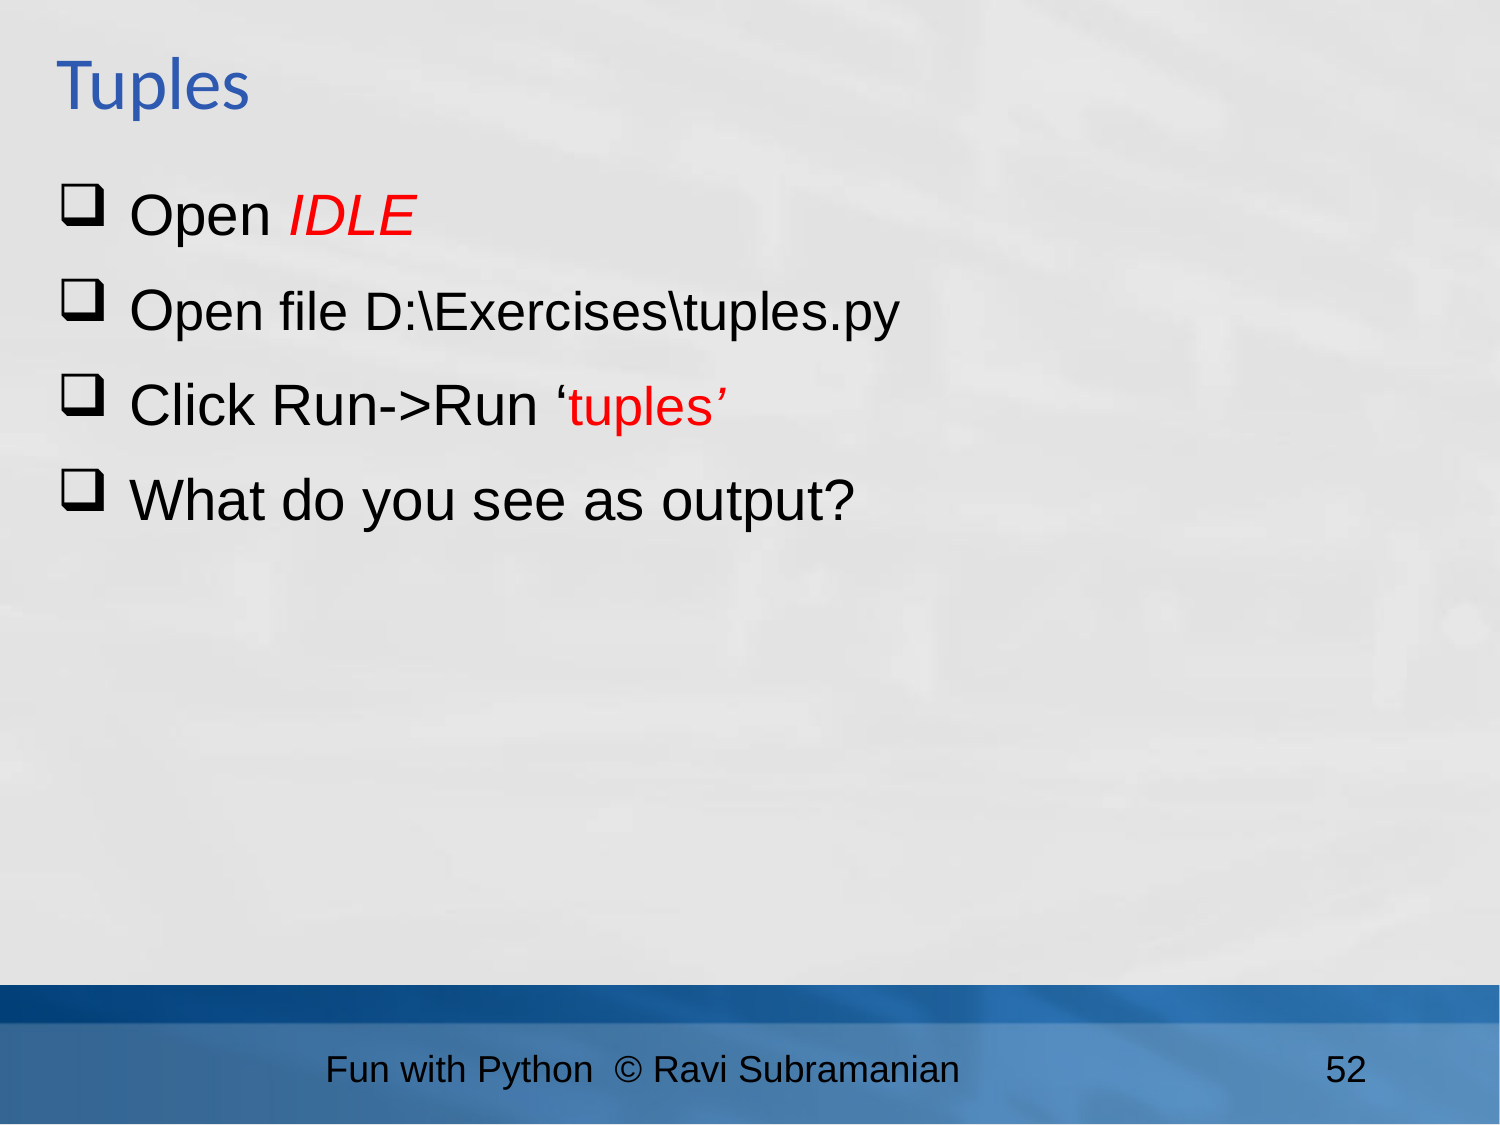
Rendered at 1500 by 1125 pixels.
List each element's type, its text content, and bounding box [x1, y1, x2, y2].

text_box Open IDLE Open file D:\Exercises\tuples.py Click Run->Run ‘tuples’ What do you see as output? [56, 177, 1431, 867]
text_box Tuples [56, 0, 1431, 177]
picture [0, 0, 1500, 1125]
